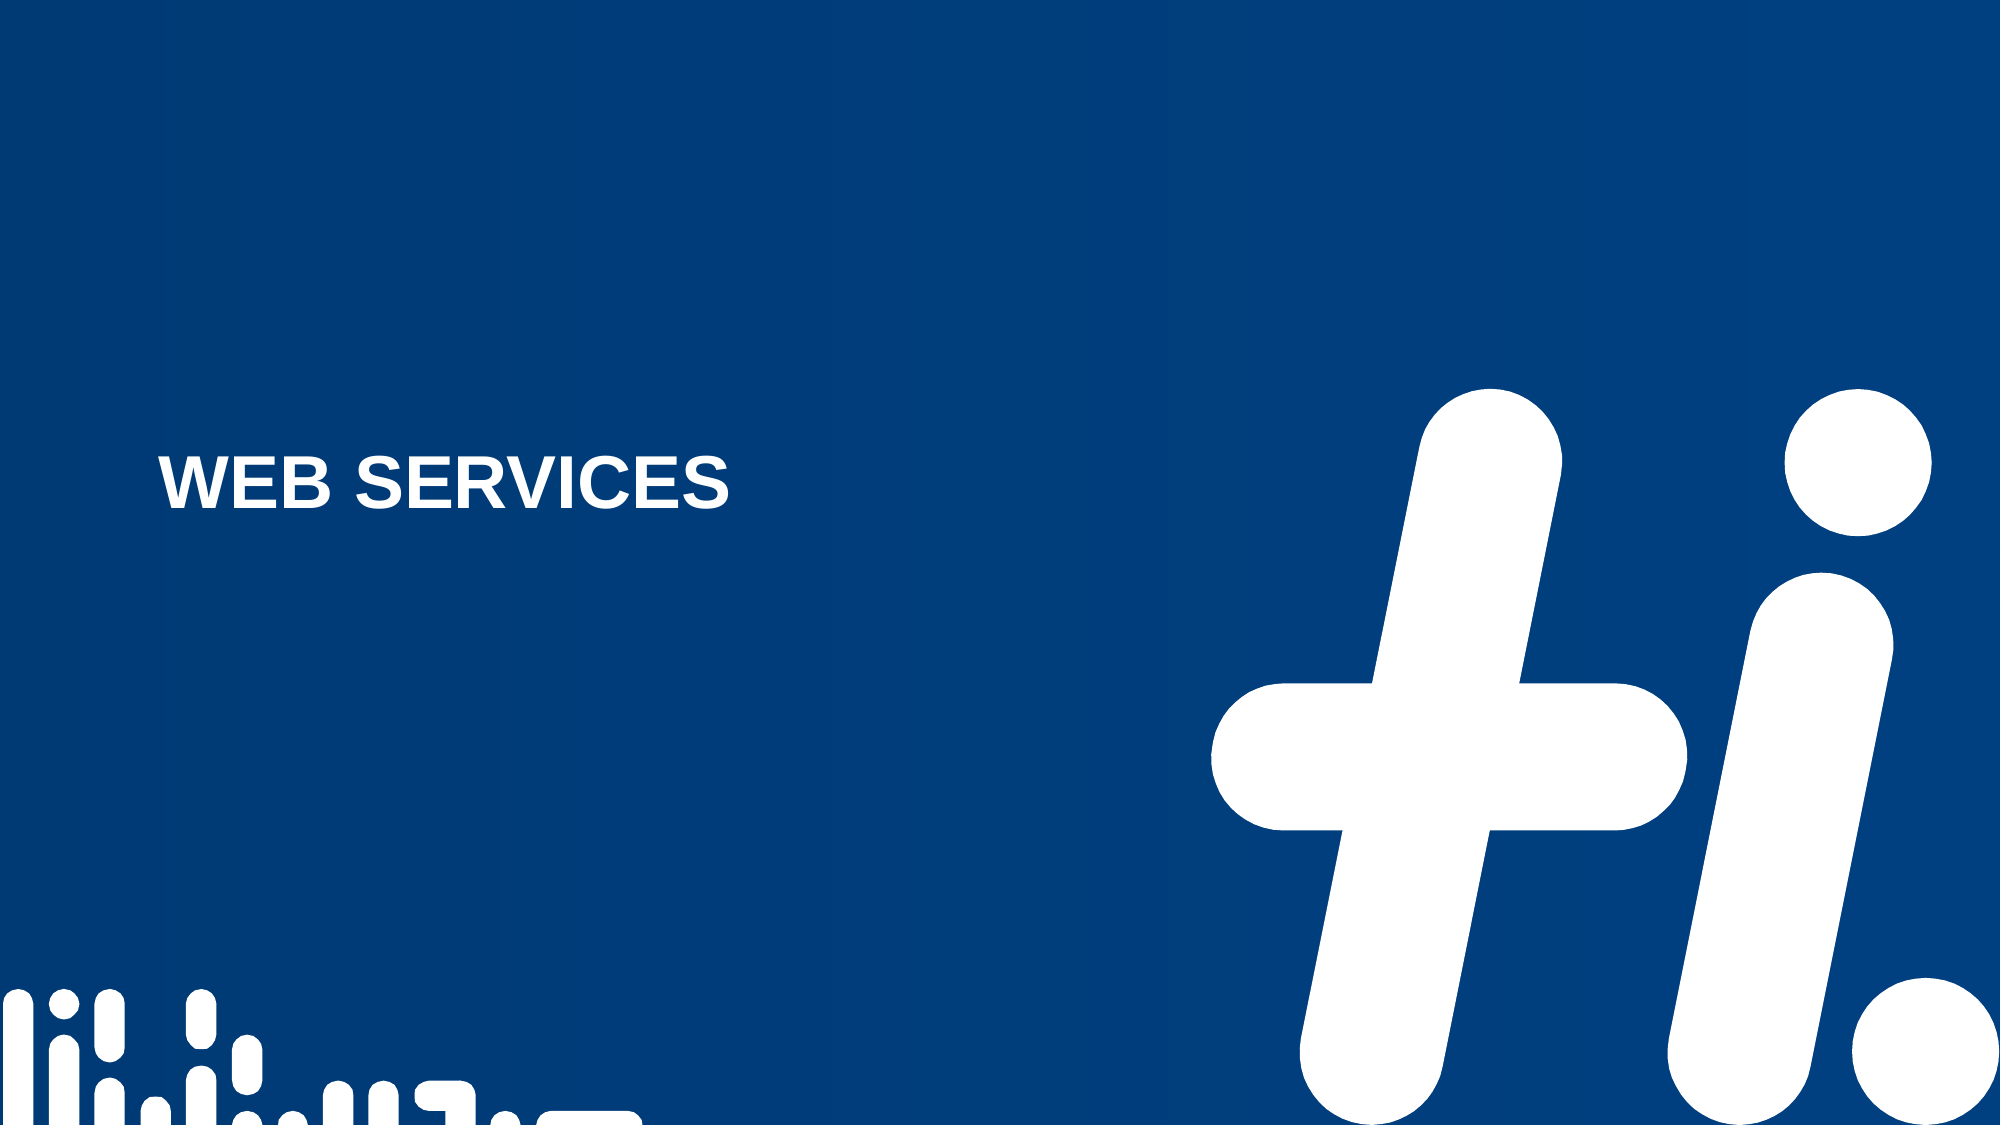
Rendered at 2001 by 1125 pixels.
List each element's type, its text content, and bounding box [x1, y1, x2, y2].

title WEB SERVICES [147, 430, 902, 618]
